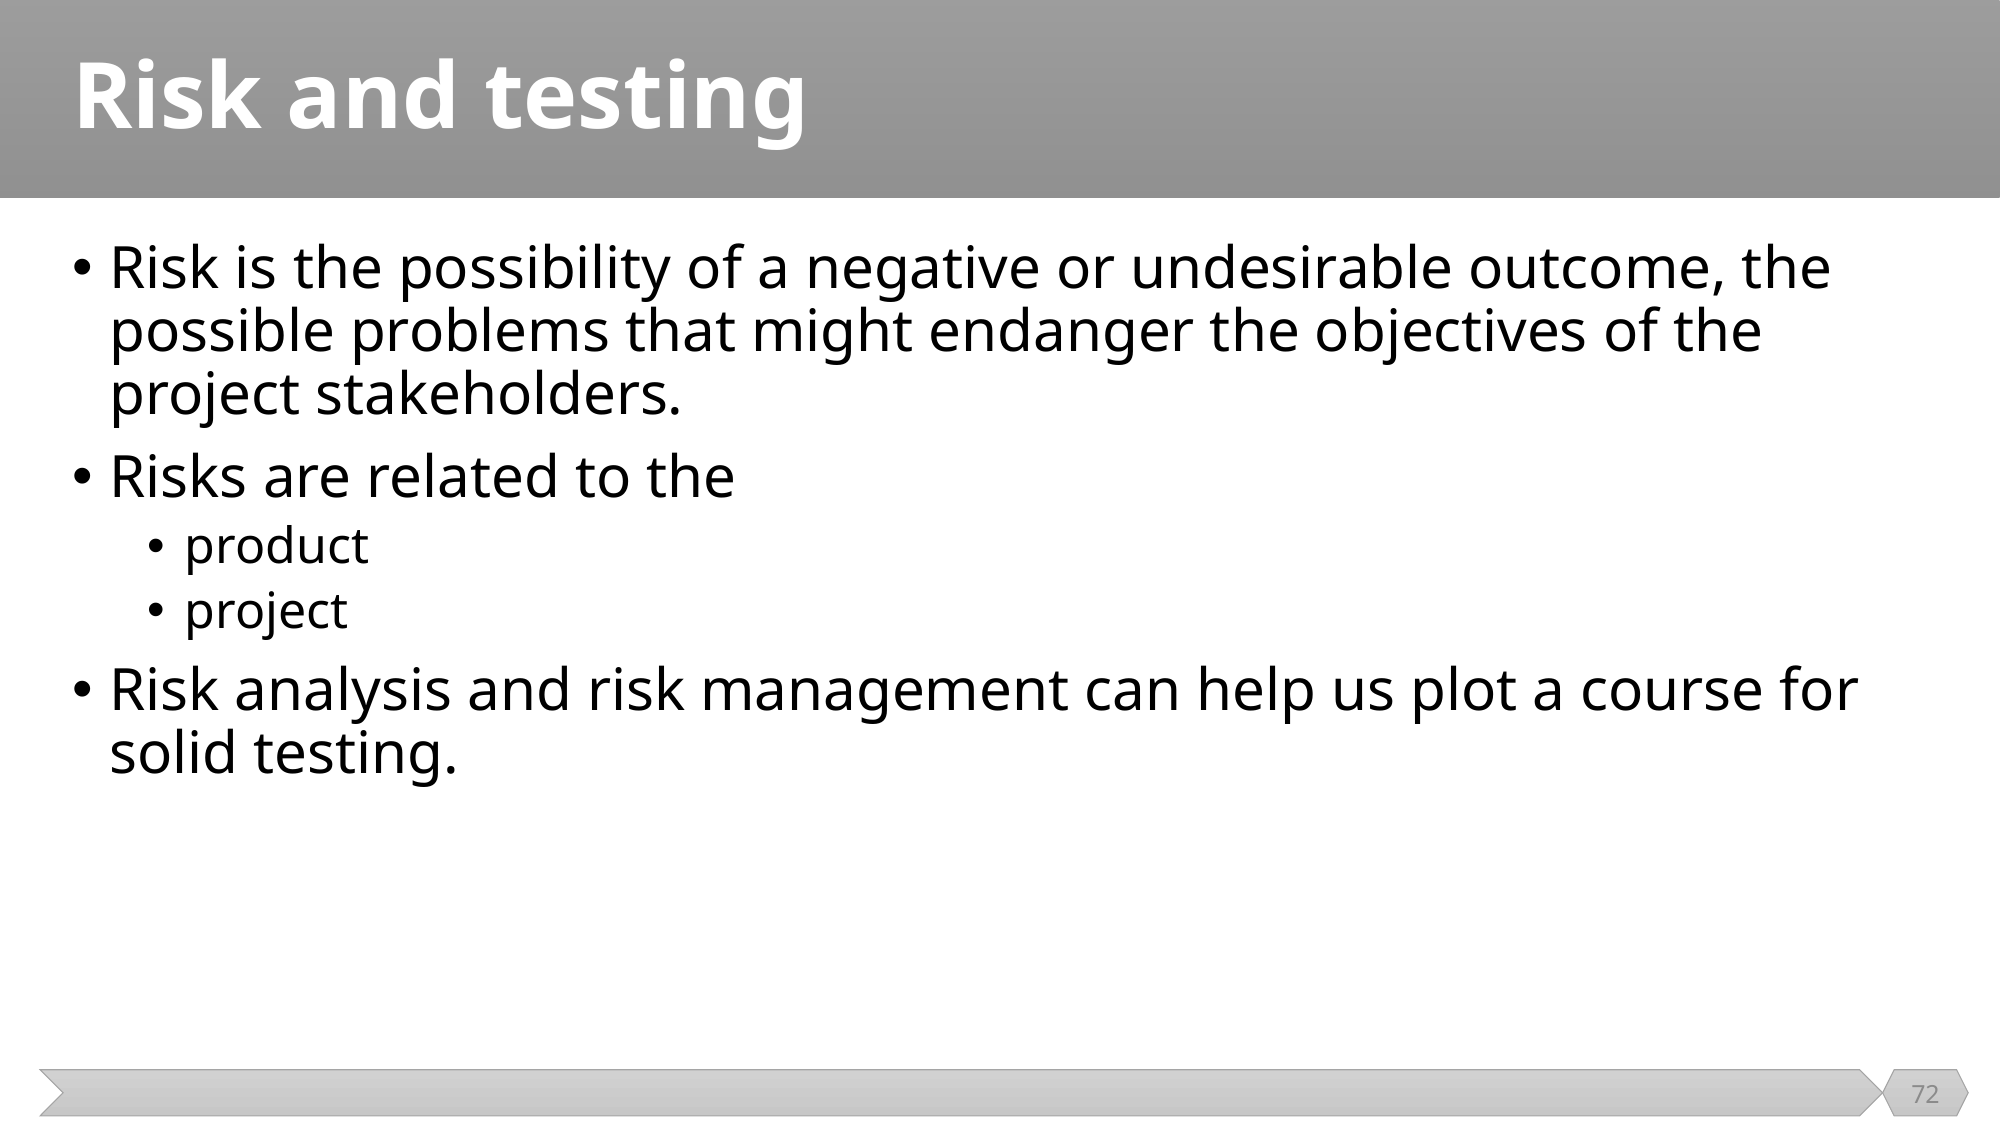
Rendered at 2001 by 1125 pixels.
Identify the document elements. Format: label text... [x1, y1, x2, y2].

slide_number 72 [1882, 1065, 1969, 1125]
title Risk and testing [56, 0, 1969, 199]
list Risk is the possibility of a negative or undesirable outcome, the possible problems that might endanger the objectives of the project stakeholders. Risks are related to the product project Risk analysis and risk management can help us plot a course for solid testing. [56, 230, 1969, 1010]
